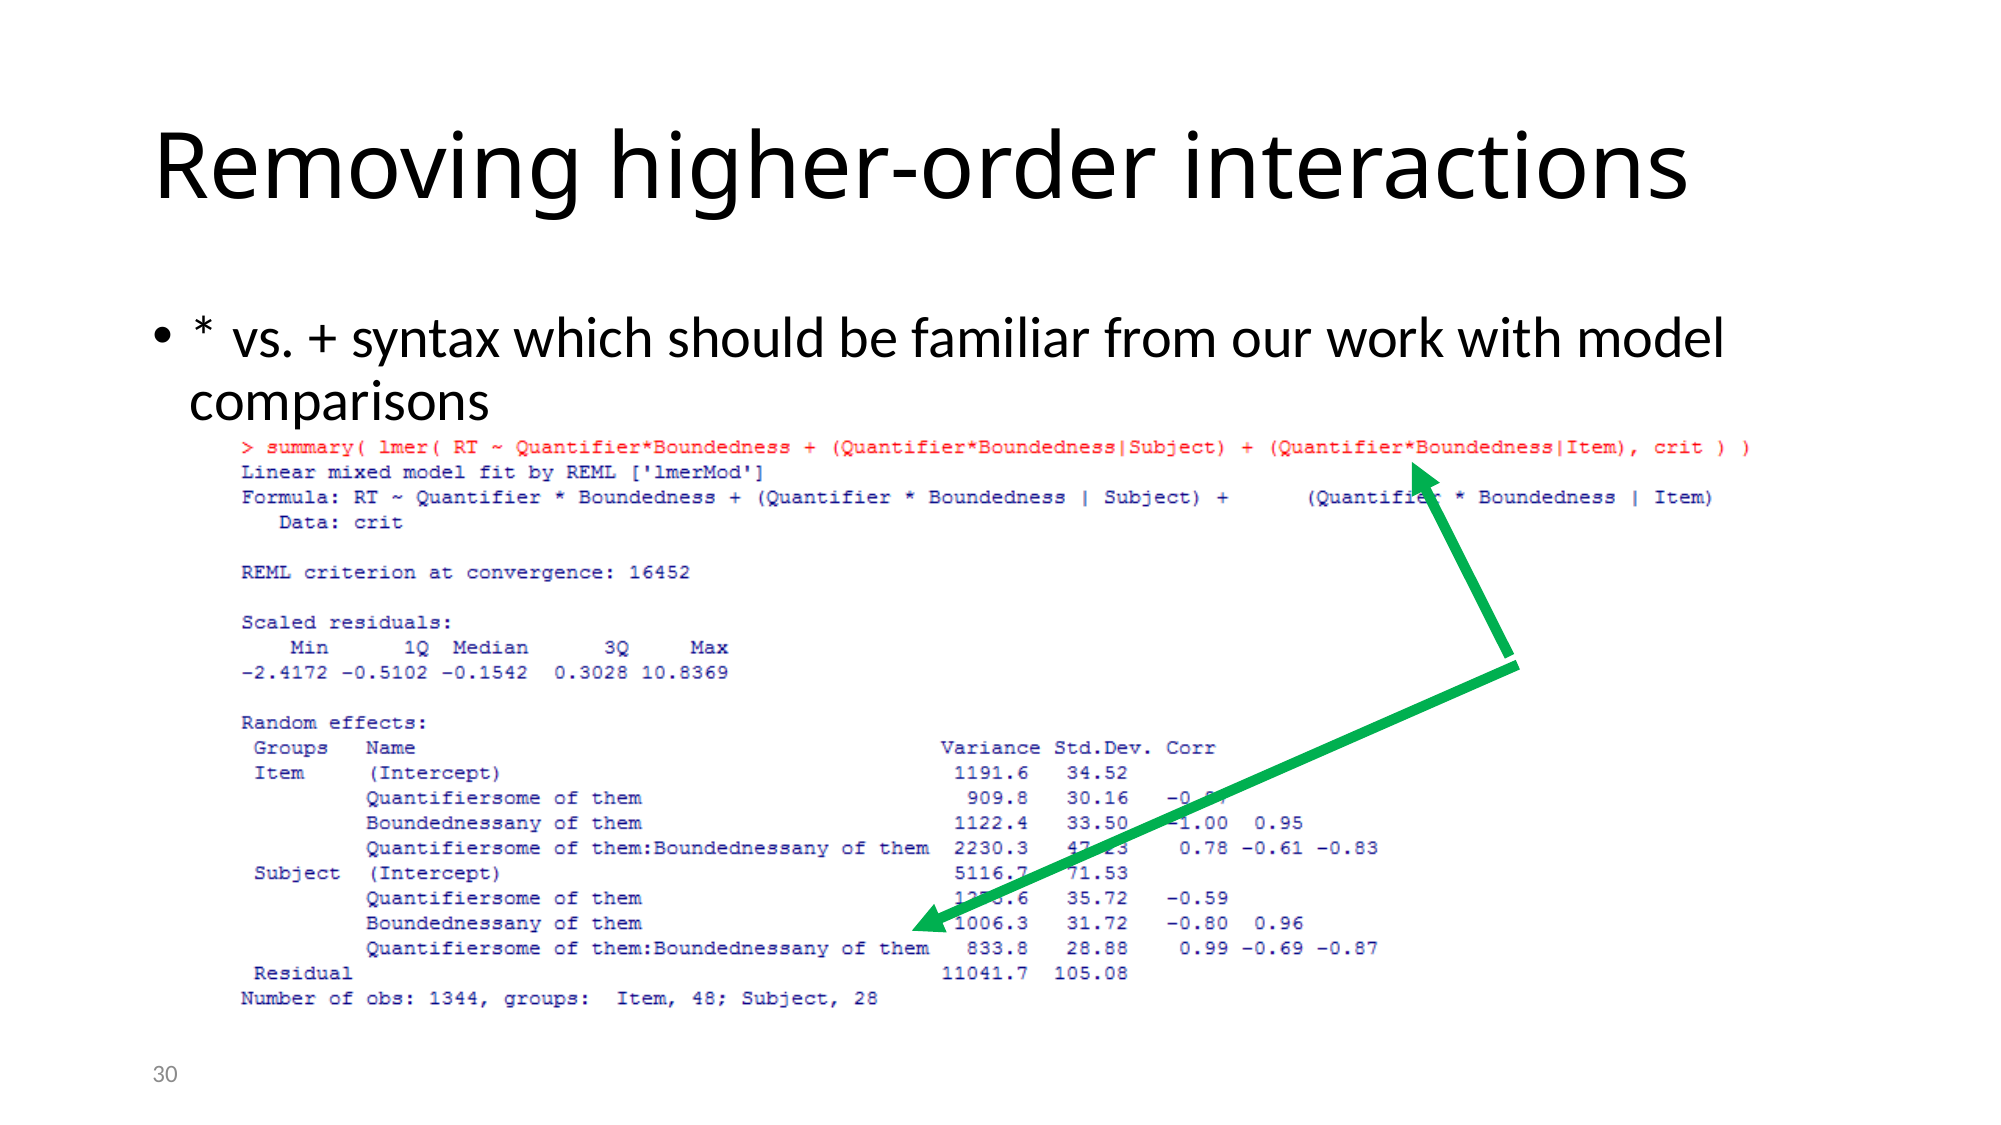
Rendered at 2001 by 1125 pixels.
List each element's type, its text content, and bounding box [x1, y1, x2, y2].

list * vs. + syntax which should be familiar from our work with model comparisons [137, 299, 1863, 1014]
title Removing higher-order interactions [137, 59, 1863, 278]
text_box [911, 664, 1518, 931]
slide_number 30 [137, 1042, 588, 1103]
picture [231, 433, 1768, 1014]
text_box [1411, 461, 1510, 657]
